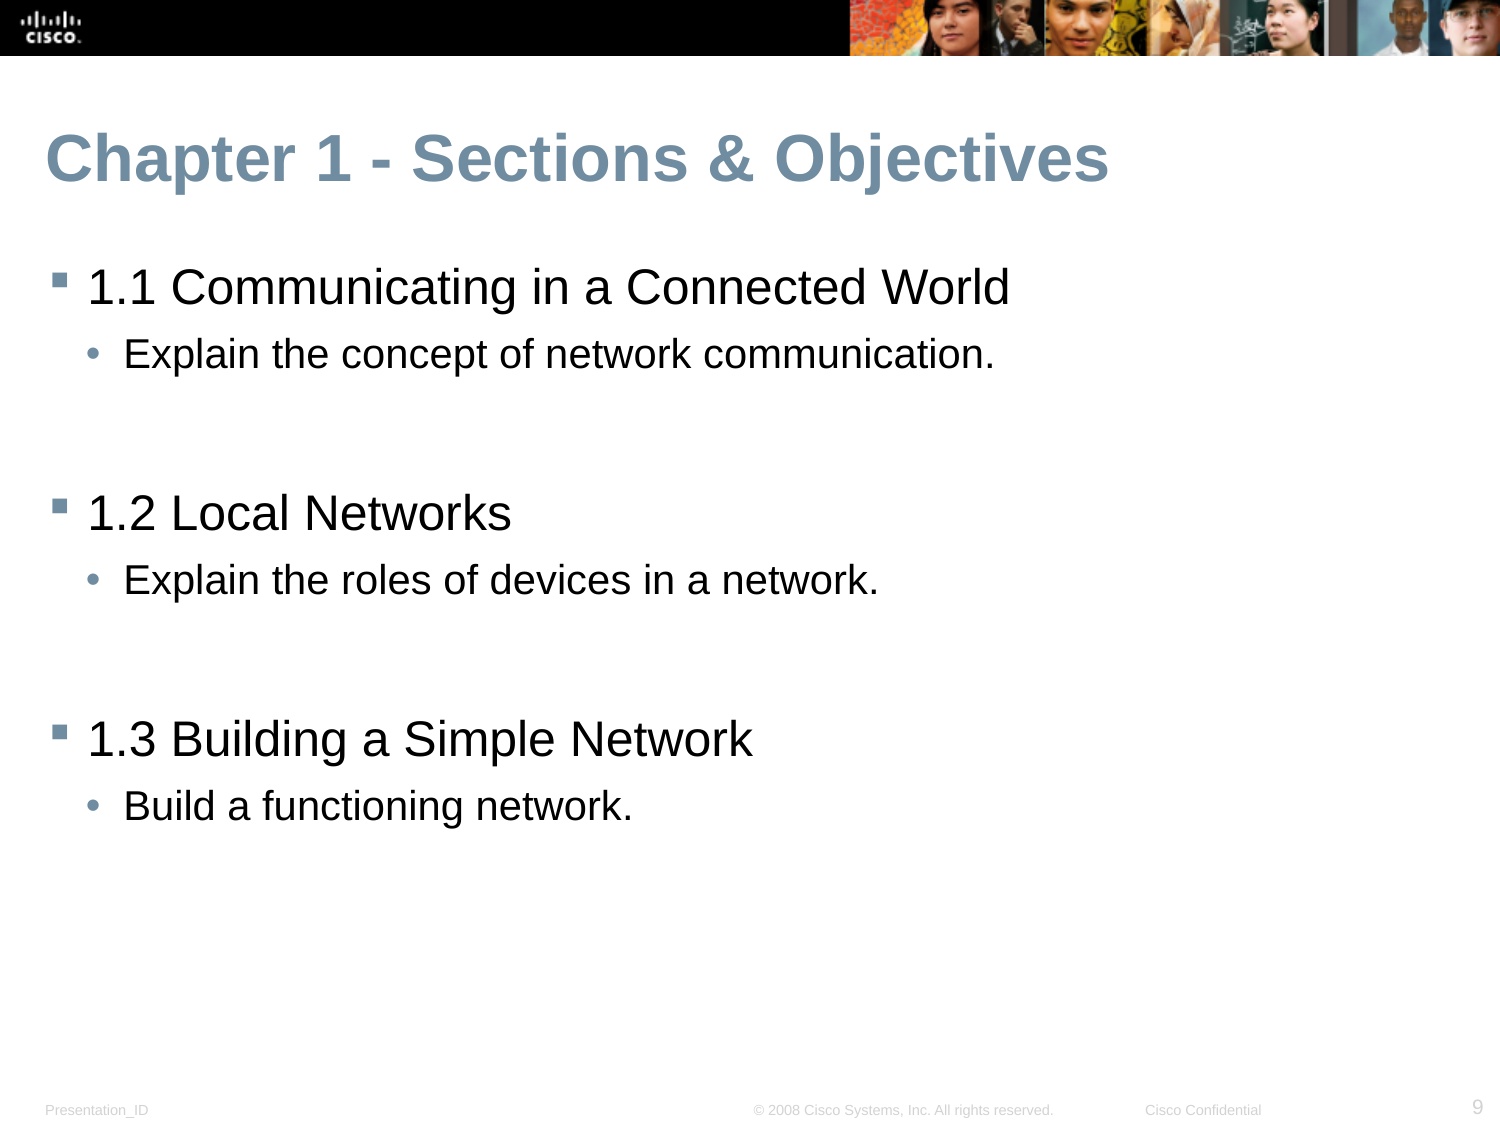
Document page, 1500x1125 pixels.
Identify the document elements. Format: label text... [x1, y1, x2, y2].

title Chapter 1 - Sections & Objectives [31, 64, 1471, 203]
list 1.1 Communicating in a Connected World Explain the concept of network communication. 1.2 Local Networks Explain the roles of devices in a network. 1.3 Building a Simple Network Build a functioning network. [34, 252, 1468, 1061]
picture [0, 0, 1500, 56]
